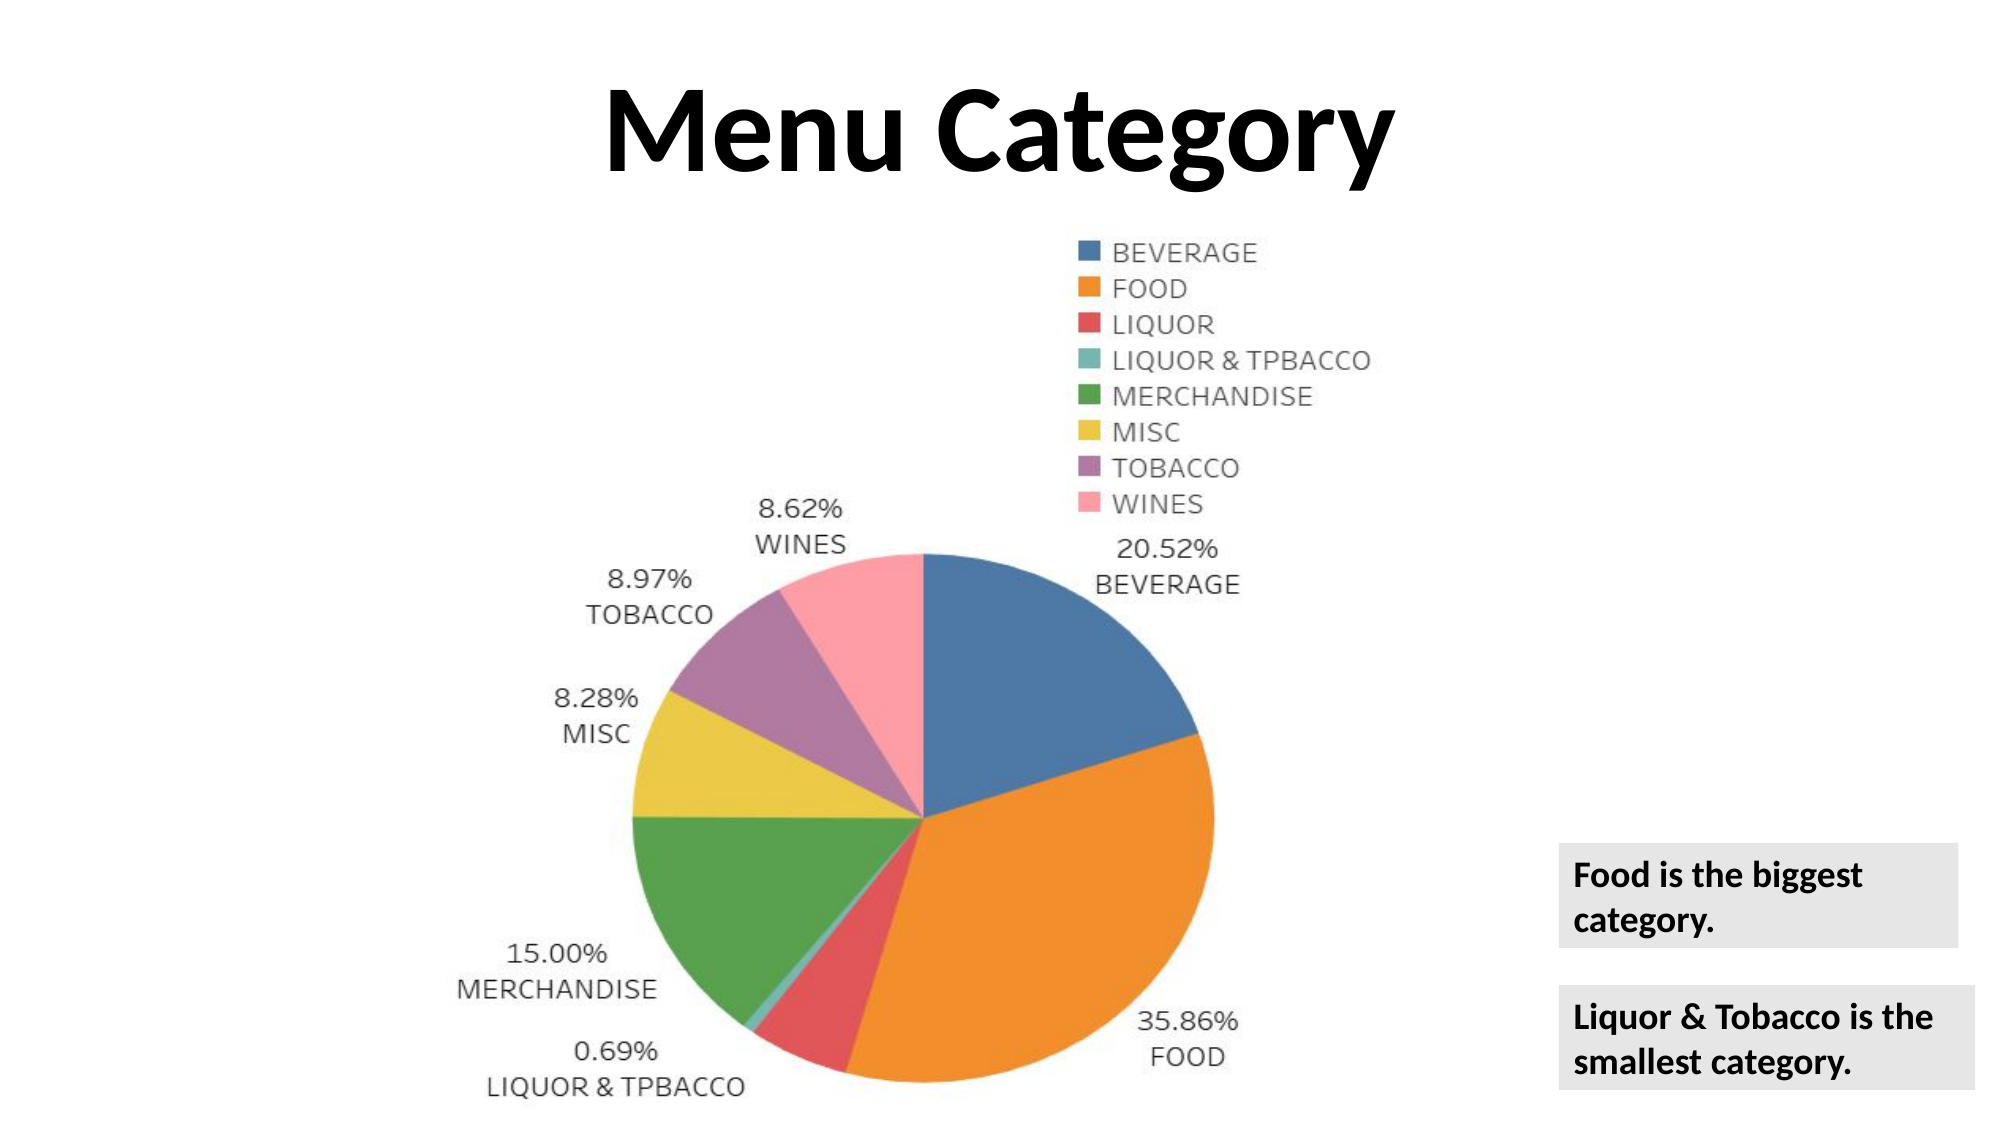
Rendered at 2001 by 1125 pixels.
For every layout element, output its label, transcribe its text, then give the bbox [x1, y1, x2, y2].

picture [434, 225, 1382, 1125]
text_box Food is the biggest category. [1558, 843, 1959, 948]
text_box Menu Category [472, 39, 1528, 205]
text_box Liquor & Tobacco is the smallest category. [1558, 985, 1976, 1090]
